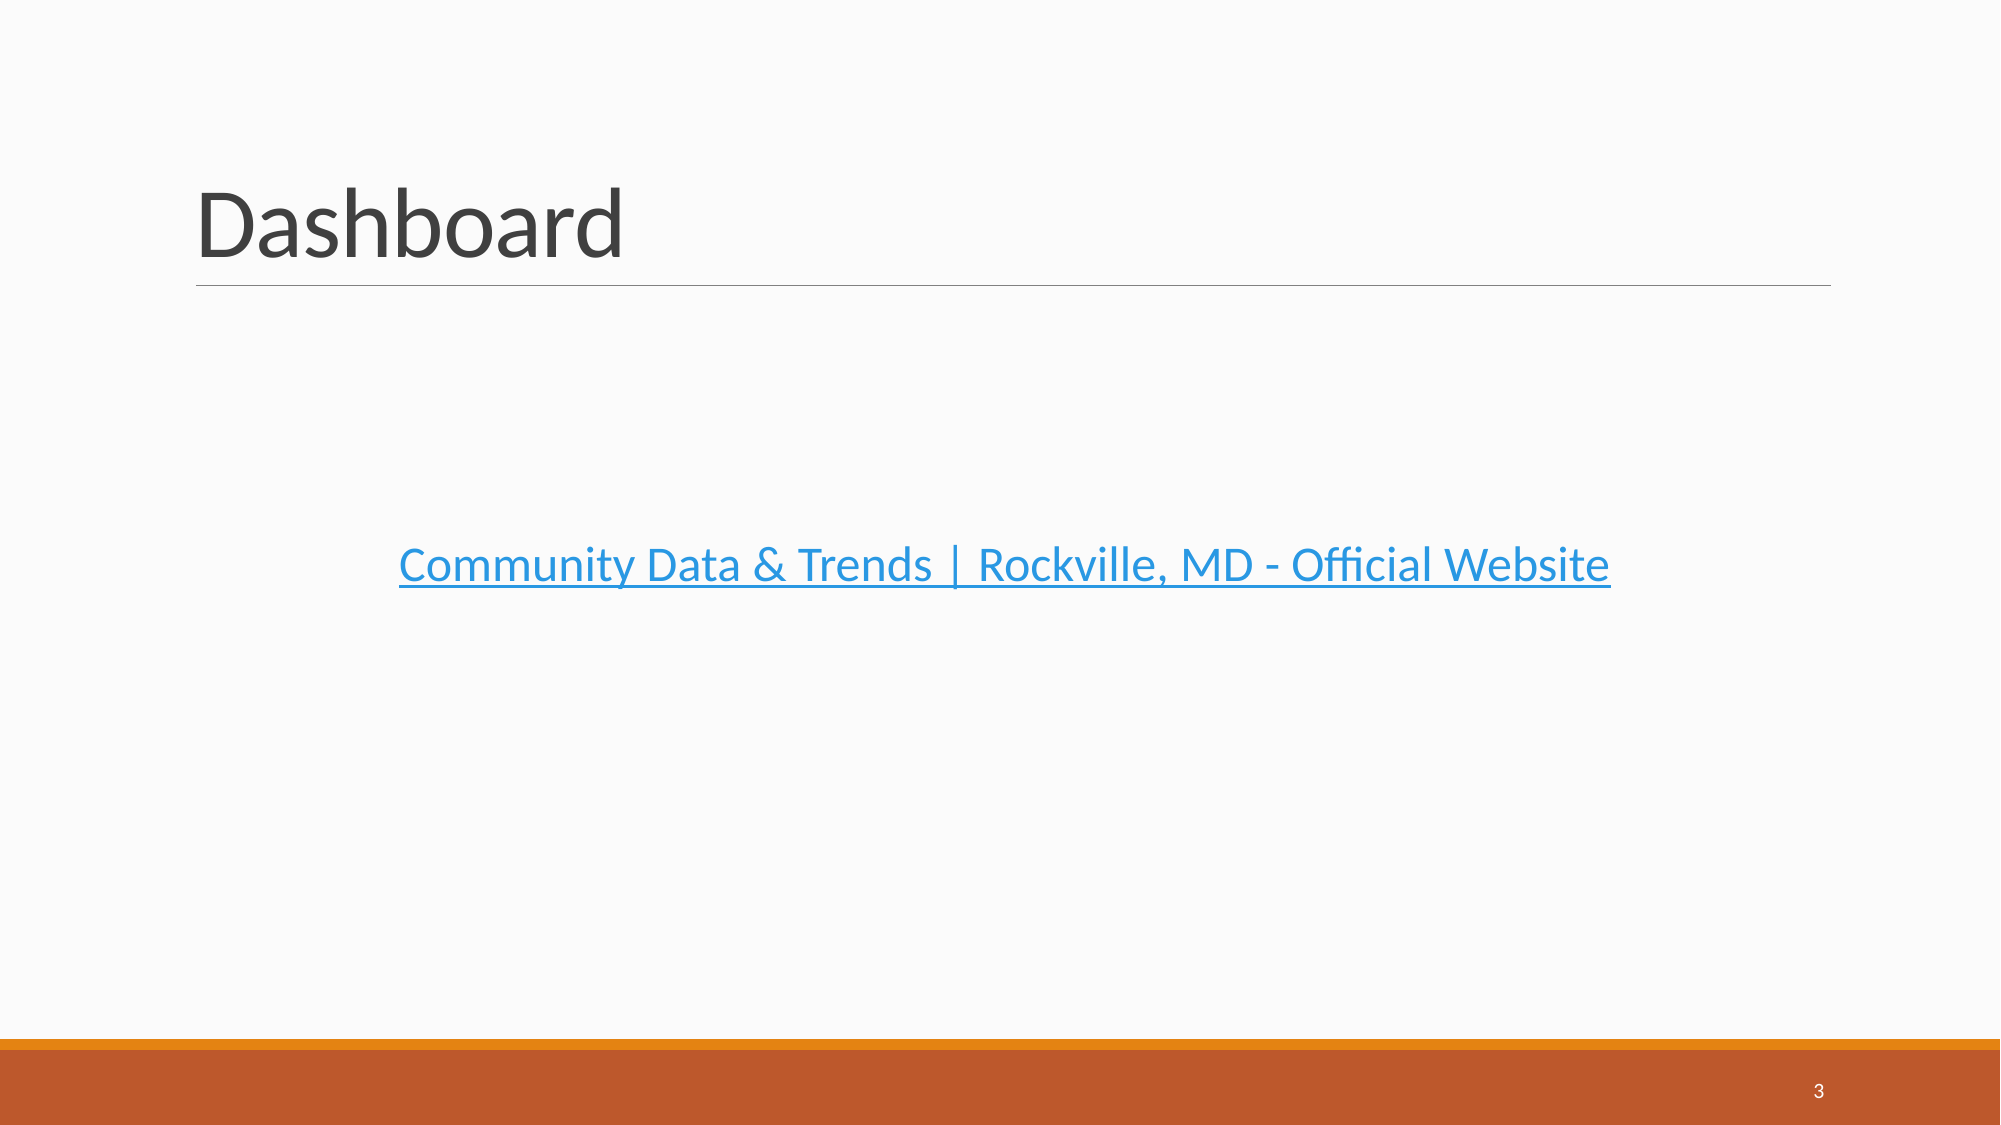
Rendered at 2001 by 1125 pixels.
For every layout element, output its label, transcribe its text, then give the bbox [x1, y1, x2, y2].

slide_number 3 [1624, 1059, 1840, 1120]
list Community Data & Trends | Rockville, MD - Official Website [180, 302, 1830, 963]
title Dashboard [180, 47, 1830, 285]
